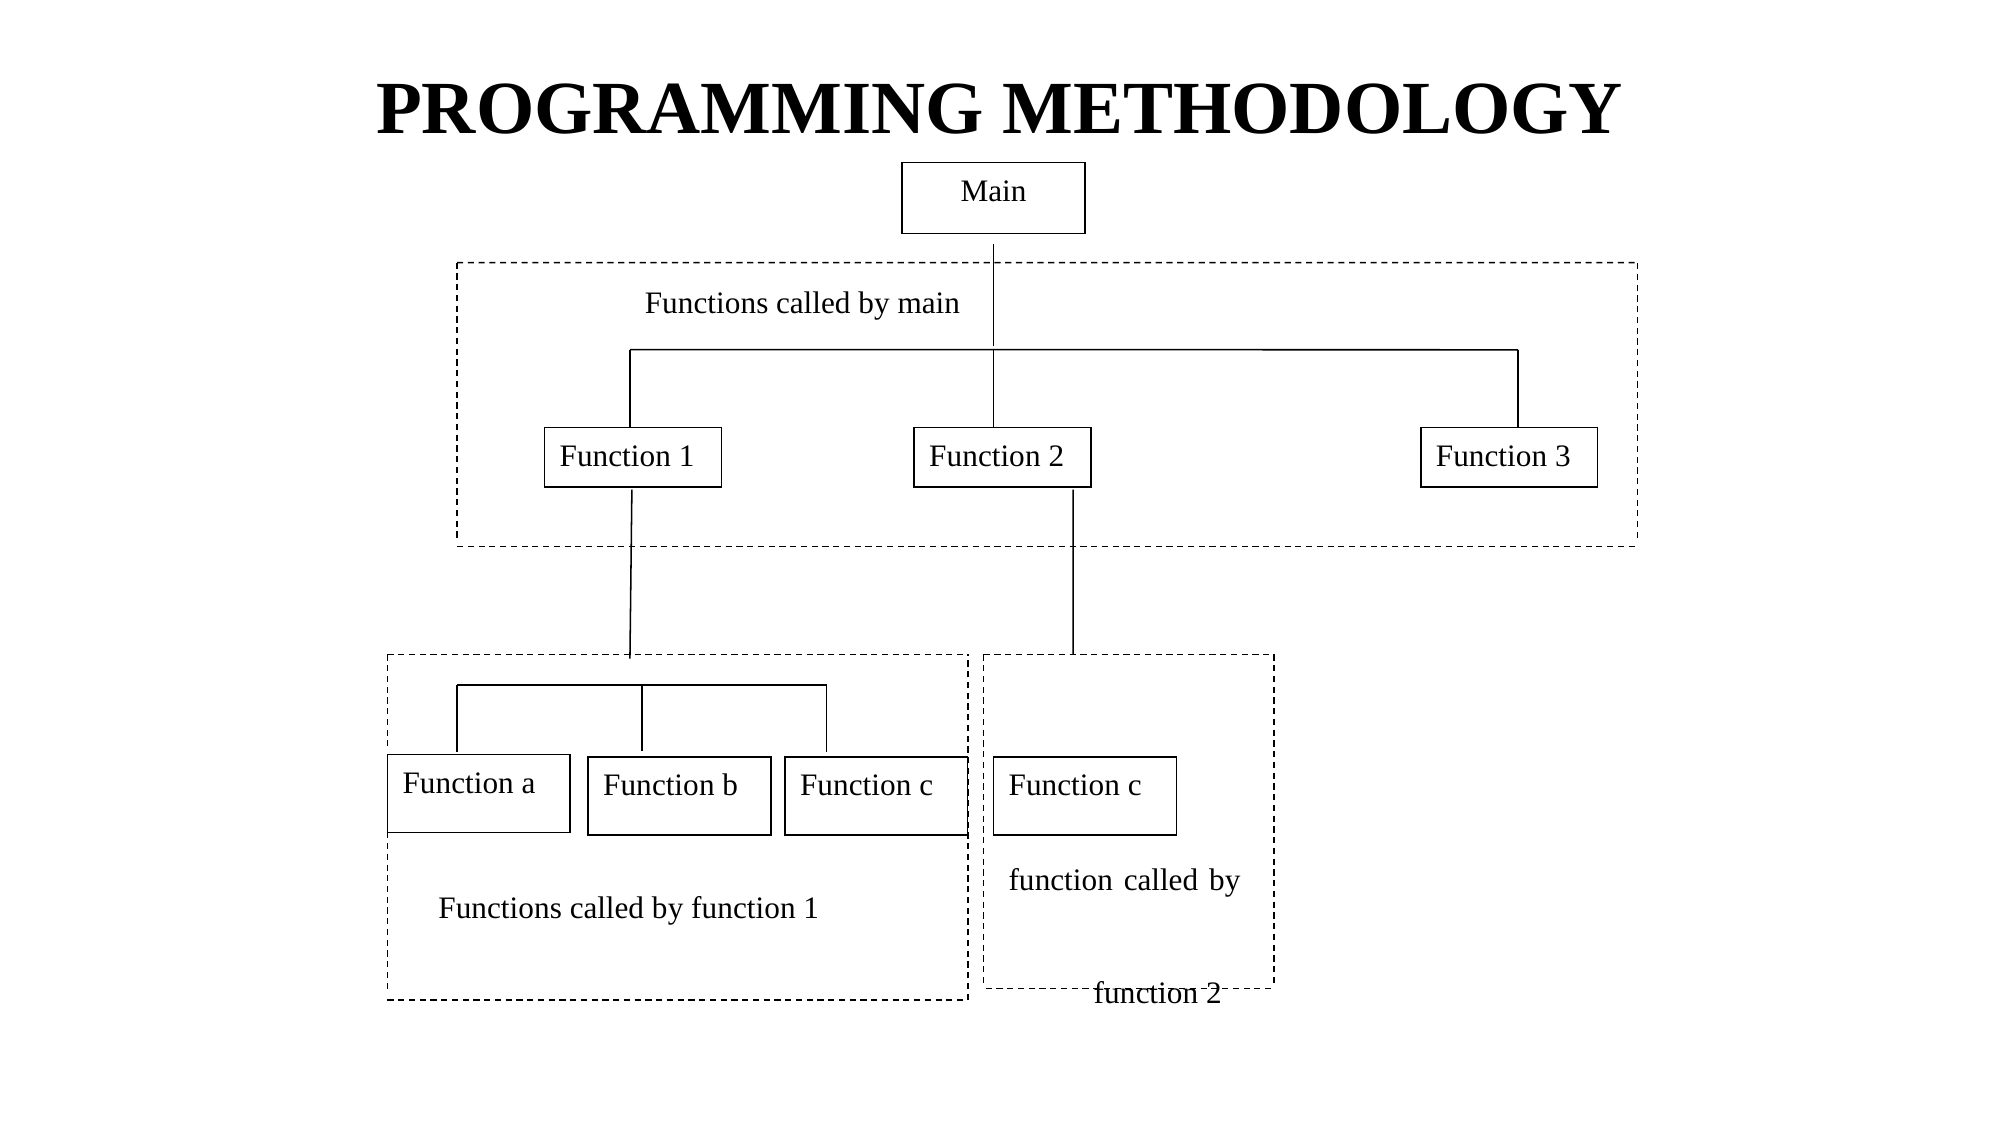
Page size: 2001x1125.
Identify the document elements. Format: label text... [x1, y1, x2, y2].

title PROGRAMMING METHODOLOGY [324, 45, 1675, 163]
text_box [387, 162, 1638, 1001]
